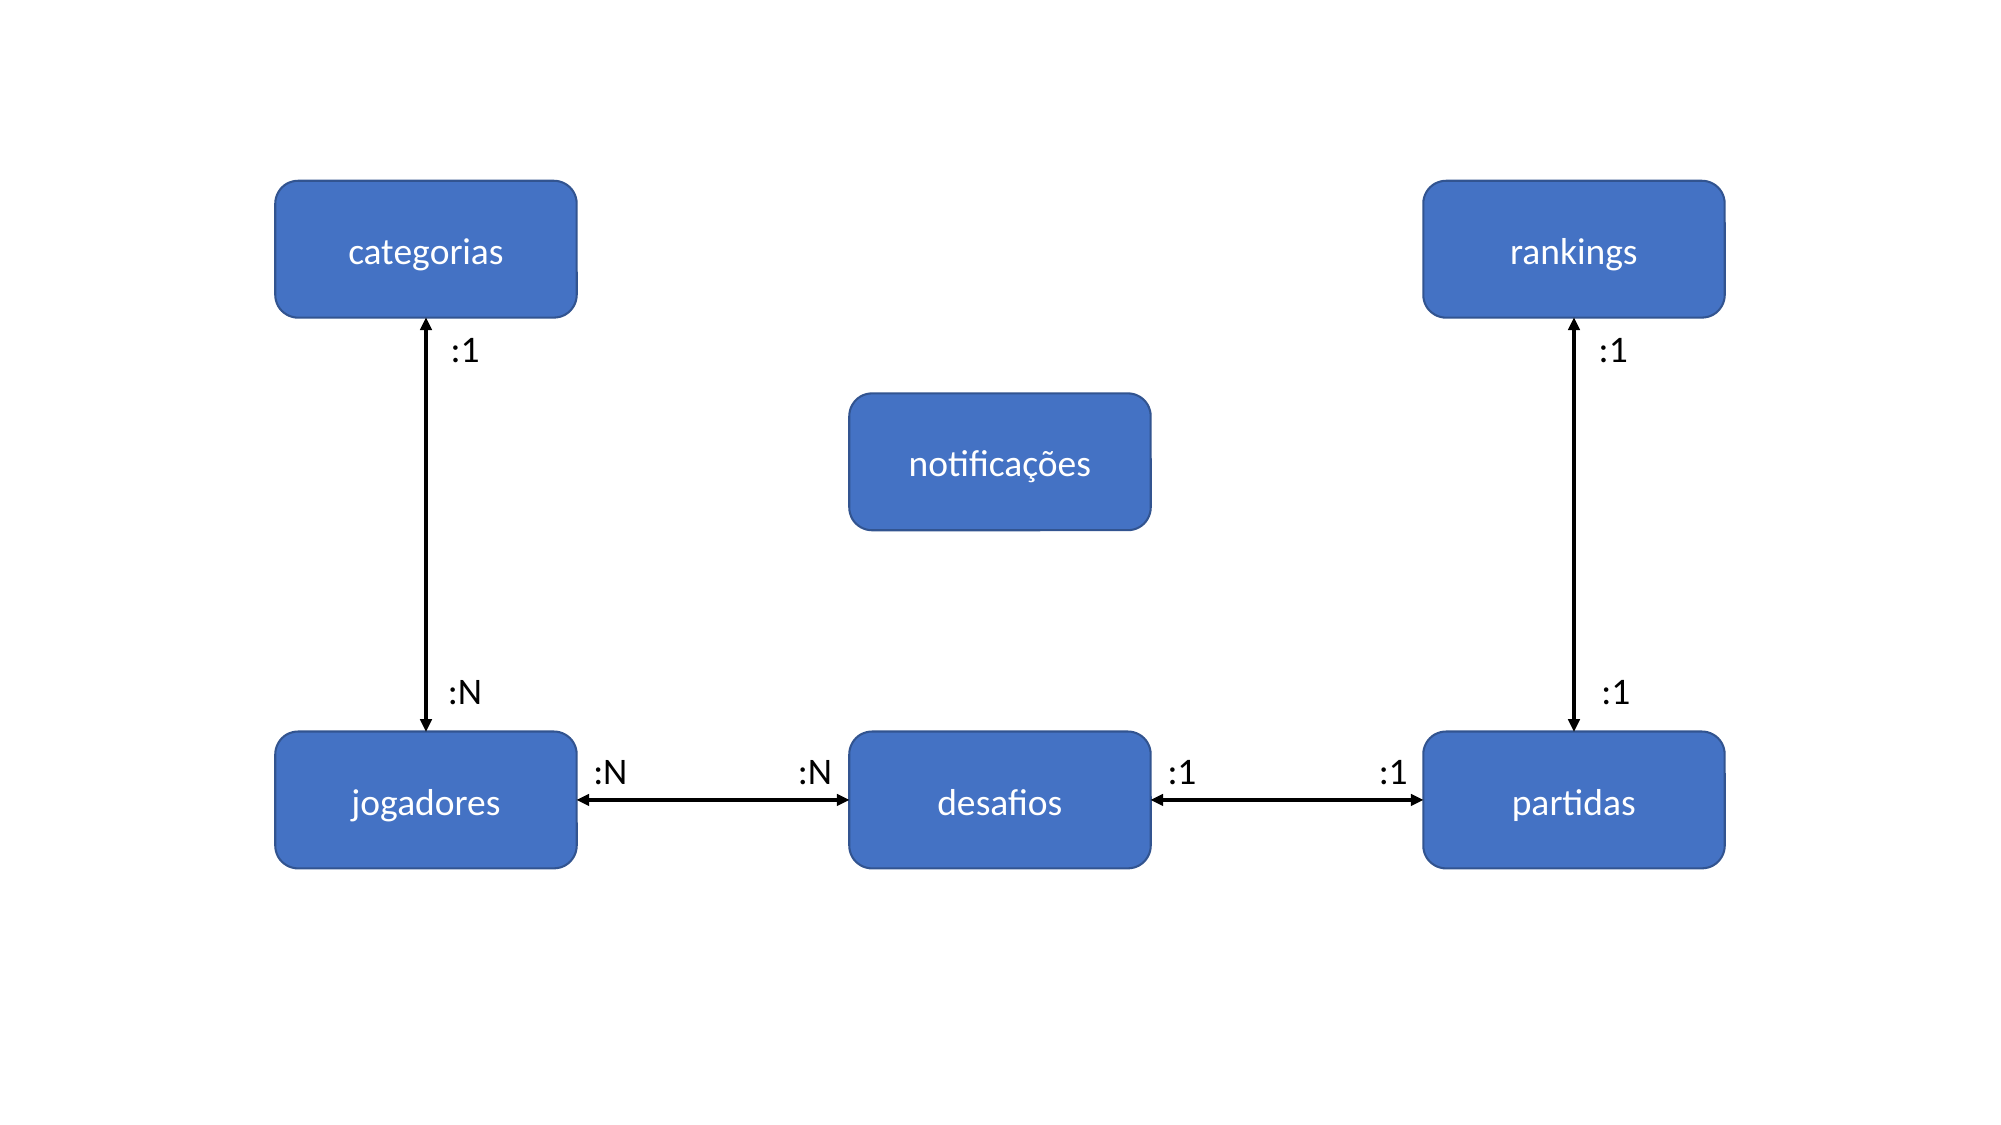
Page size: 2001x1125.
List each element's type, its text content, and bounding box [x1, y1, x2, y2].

text_box categorias [274, 179, 578, 319]
text_box notificações [848, 392, 1152, 532]
text_box :1 [435, 317, 495, 378]
text_box :N [433, 659, 498, 720]
text_box :1 [1583, 317, 1643, 378]
text_box :N [783, 739, 848, 799]
text_box rankings [1422, 179, 1726, 319]
text_box :N [578, 739, 643, 799]
text_box partidas [1422, 730, 1726, 870]
text_box :1 [1586, 659, 1646, 720]
text_box :1 [1152, 739, 1212, 799]
text_box desafios [848, 730, 1152, 870]
text_box :1 [1364, 739, 1423, 799]
text_box jogadores [274, 730, 578, 870]
